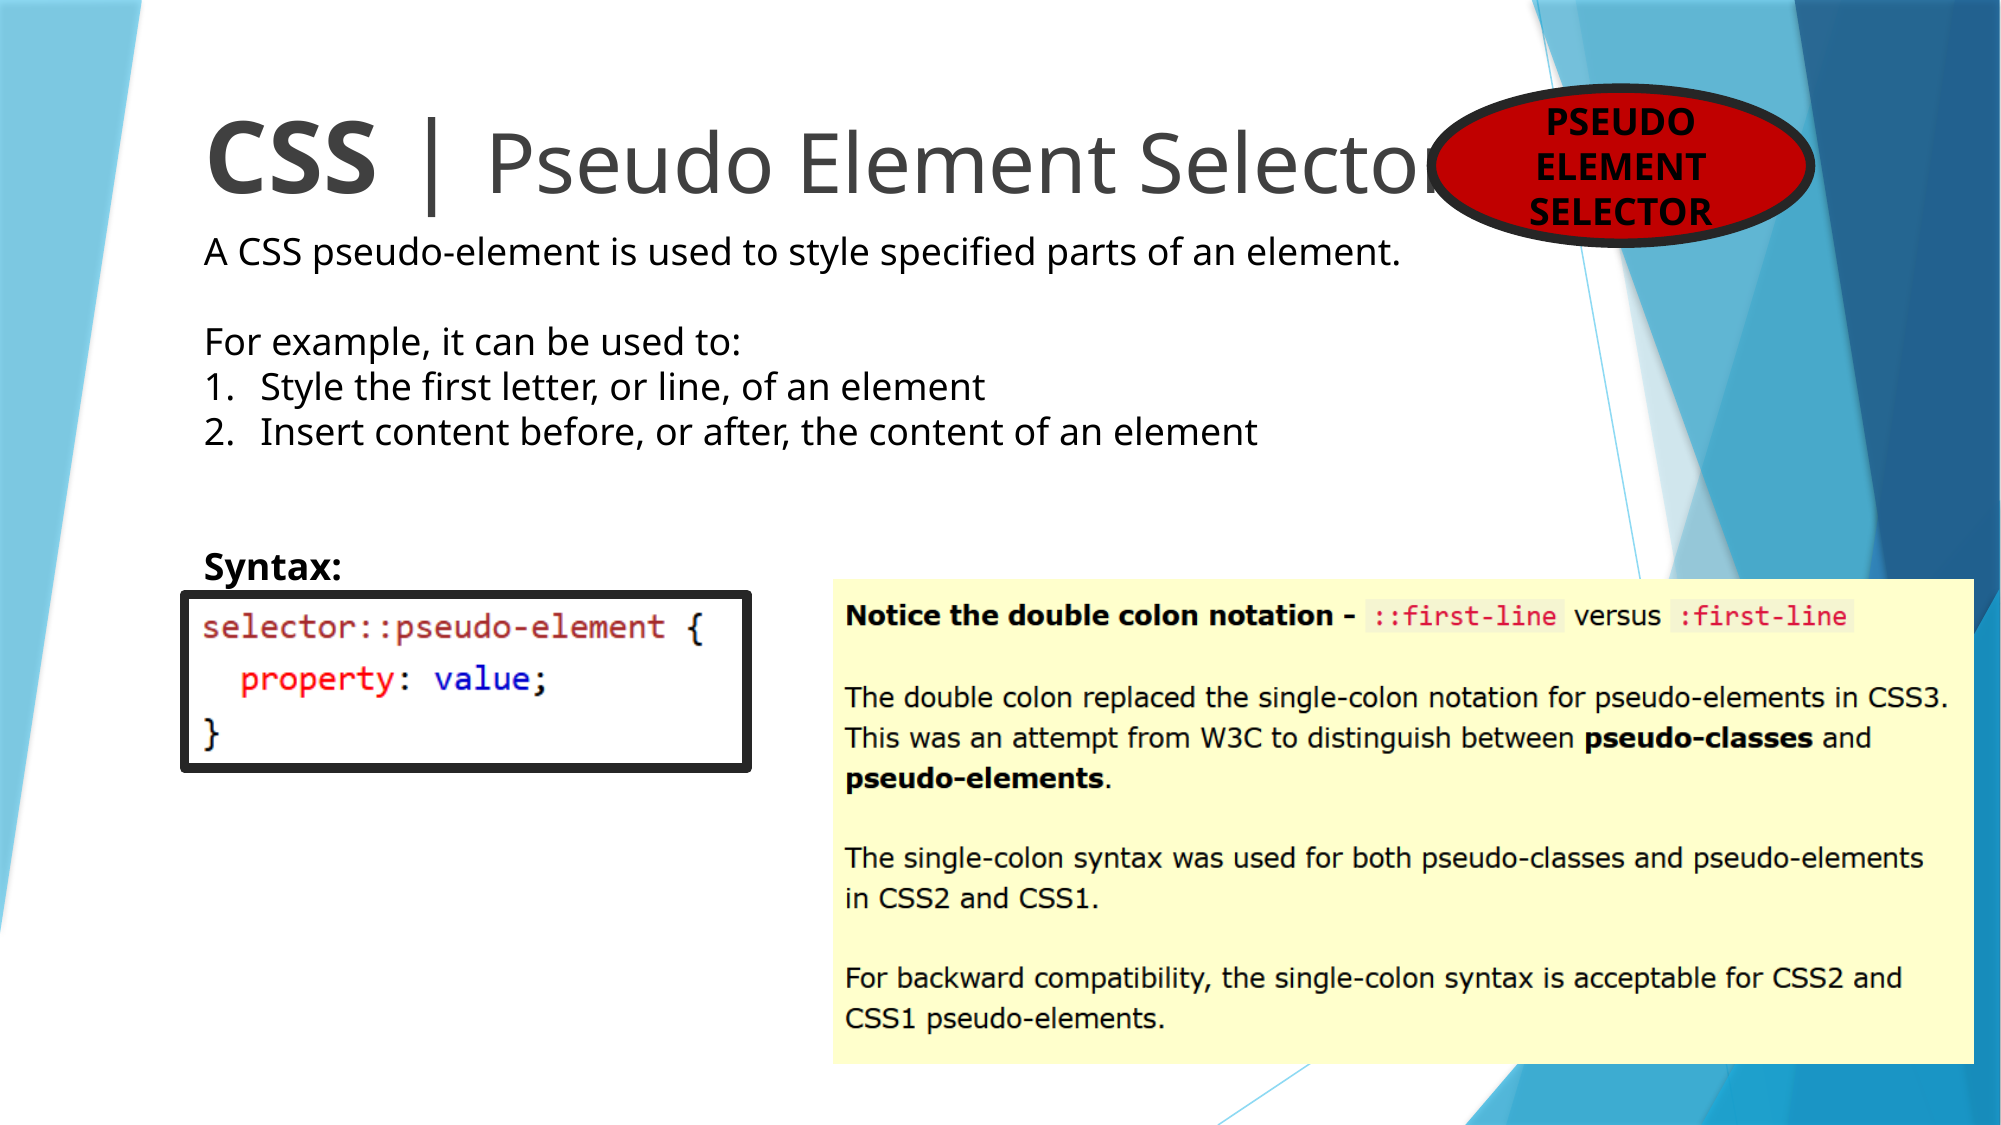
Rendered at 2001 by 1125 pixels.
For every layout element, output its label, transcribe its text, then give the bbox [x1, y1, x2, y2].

text_box A CSS pseudo-element is used to style specified parts of an element. For example, it can be used to: Style the first letter, or line, of an element Insert content before, or after, the content of an element Syntax: [189, 220, 1489, 596]
text_box PSEUDO ELEMENT SELECTOR [1429, 86, 1813, 245]
picture [188, 598, 743, 764]
title CSS | Pseudo Element Selector [189, 61, 1535, 220]
picture [832, 578, 1975, 1064]
